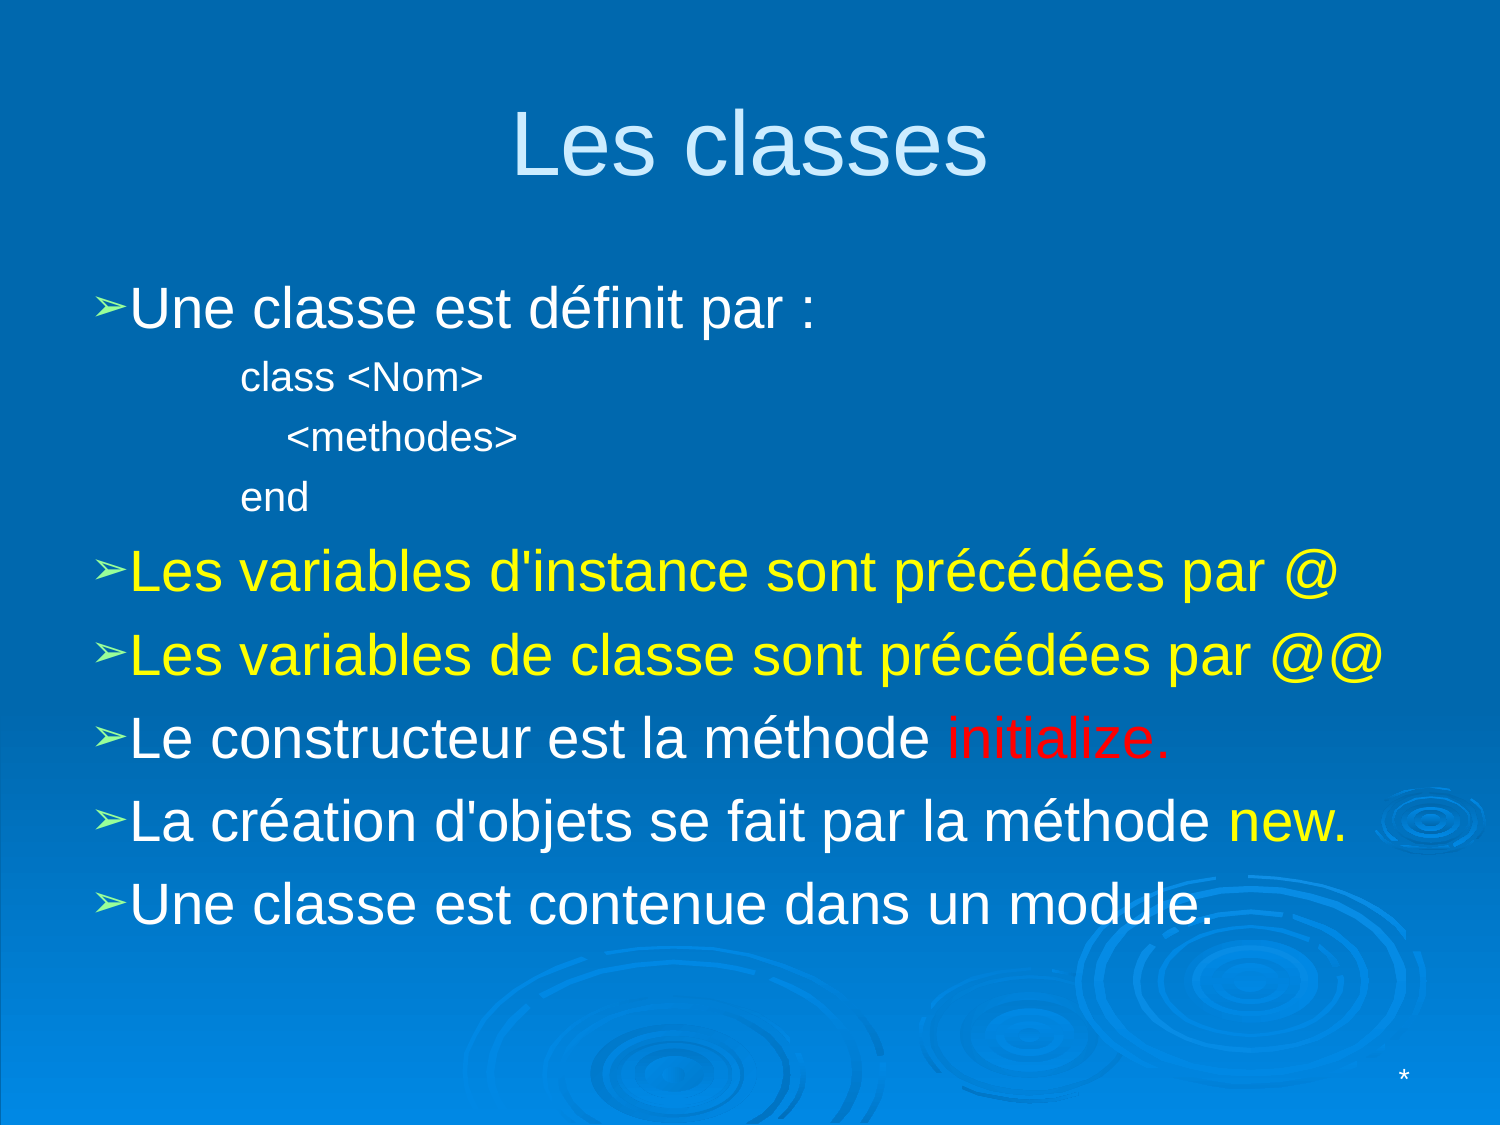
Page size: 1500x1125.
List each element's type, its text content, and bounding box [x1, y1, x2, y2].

list Une classe est définit par : class <Nom> <methodes> end Les variables d'instance sont précédées par @ Les variables de classe sont précédées par @@ Le constructeur est la méthode initialize. La création d'objets se fait par la méthode new. Une classe est contenue dans un module. [75, 262, 1425, 1005]
title Les classes [75, 45, 1425, 233]
slide_number [1074, 1024, 1425, 1103]
